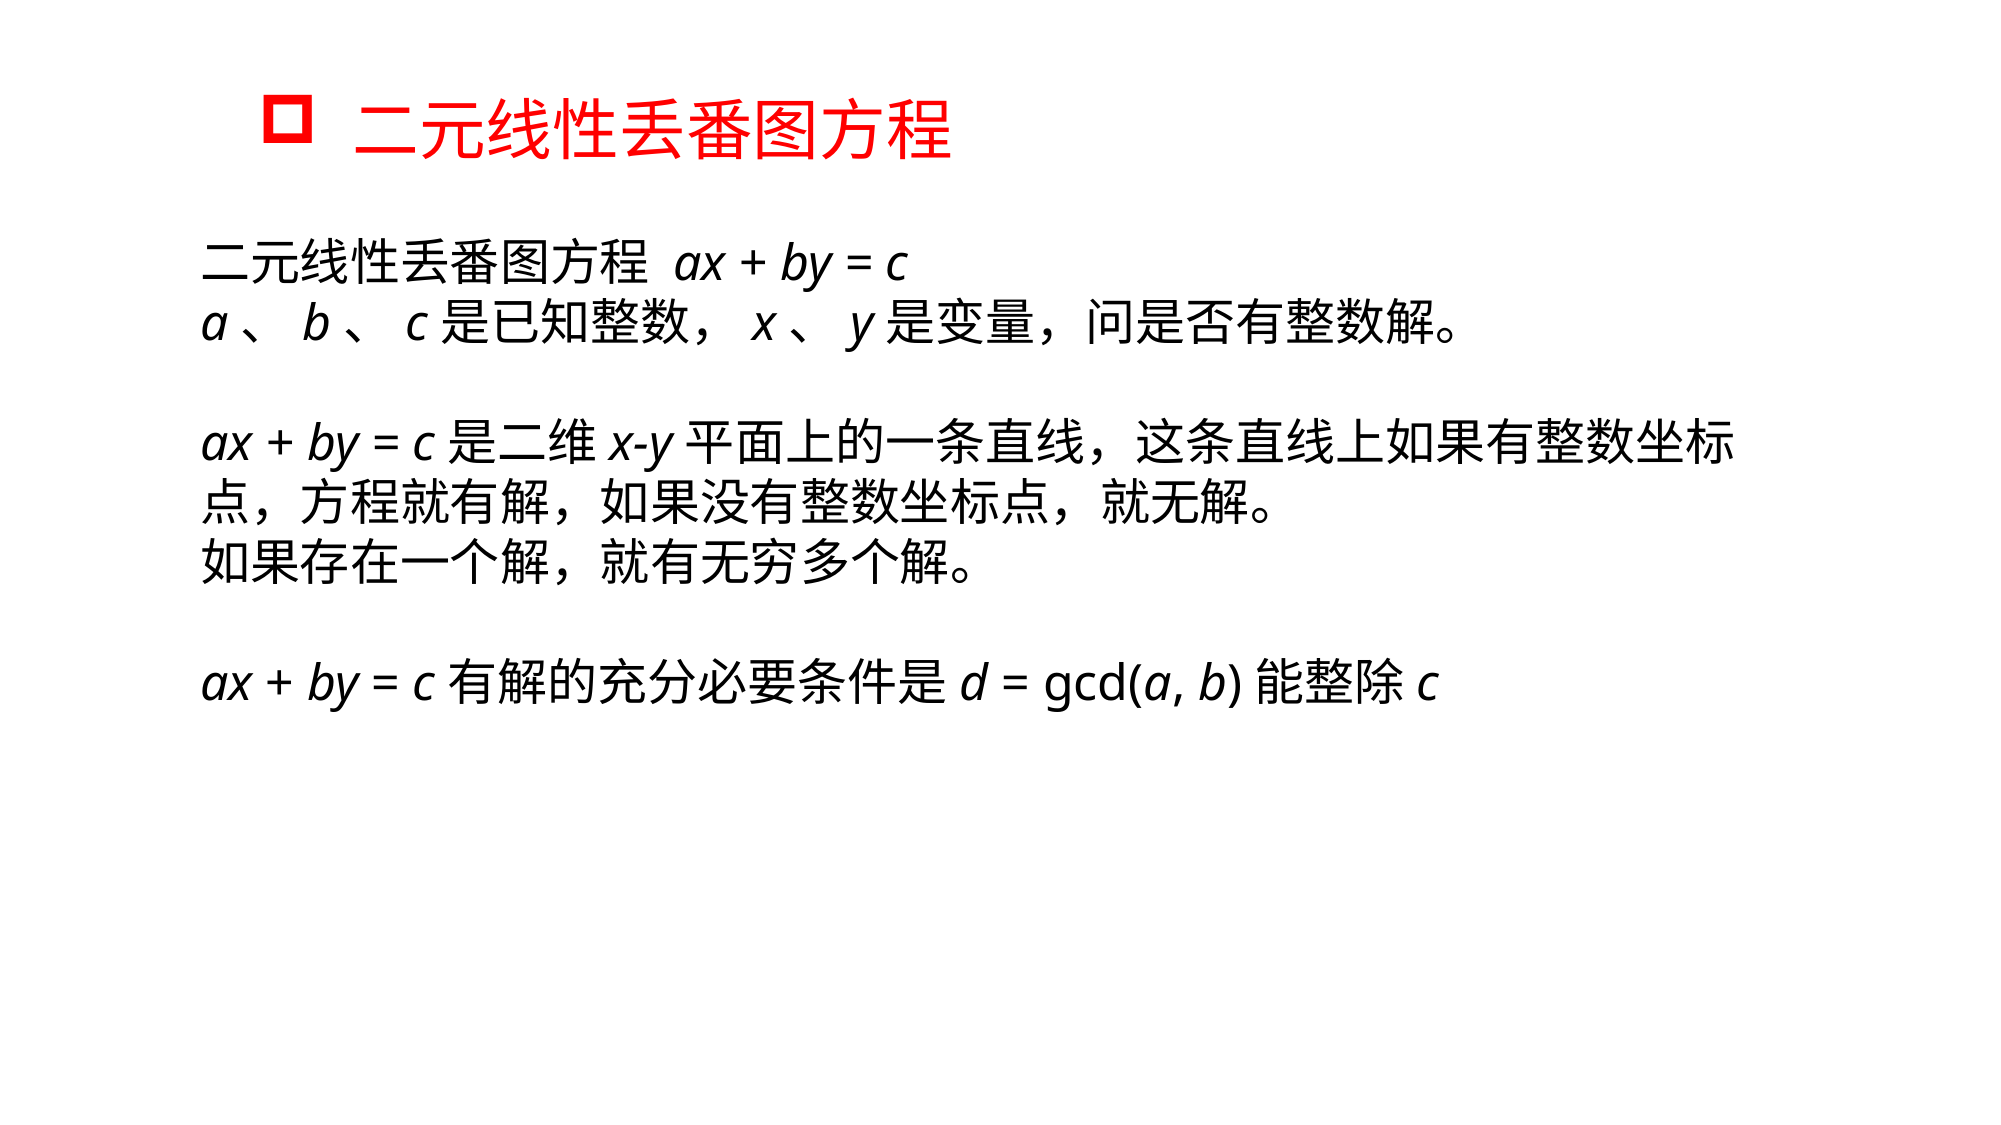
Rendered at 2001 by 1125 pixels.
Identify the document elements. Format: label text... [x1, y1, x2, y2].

text_box 二元线性丢番图方程 ax + by = c a、b、c是已知整数，x、y是变量，问是否有整数解。 ax + by = c是二维x-y平面上的一条直线，这条直线上如果有整数坐标点，方程就有解，如果没有整数坐标点，就无解。 如果存在一个解，就有无穷多个解。 ax + by = c有解的充分必要条件是d = gcd(a, b)能整除c [184, 222, 1768, 778]
text_box 二元线性丢番图方程 [243, 90, 1119, 166]
